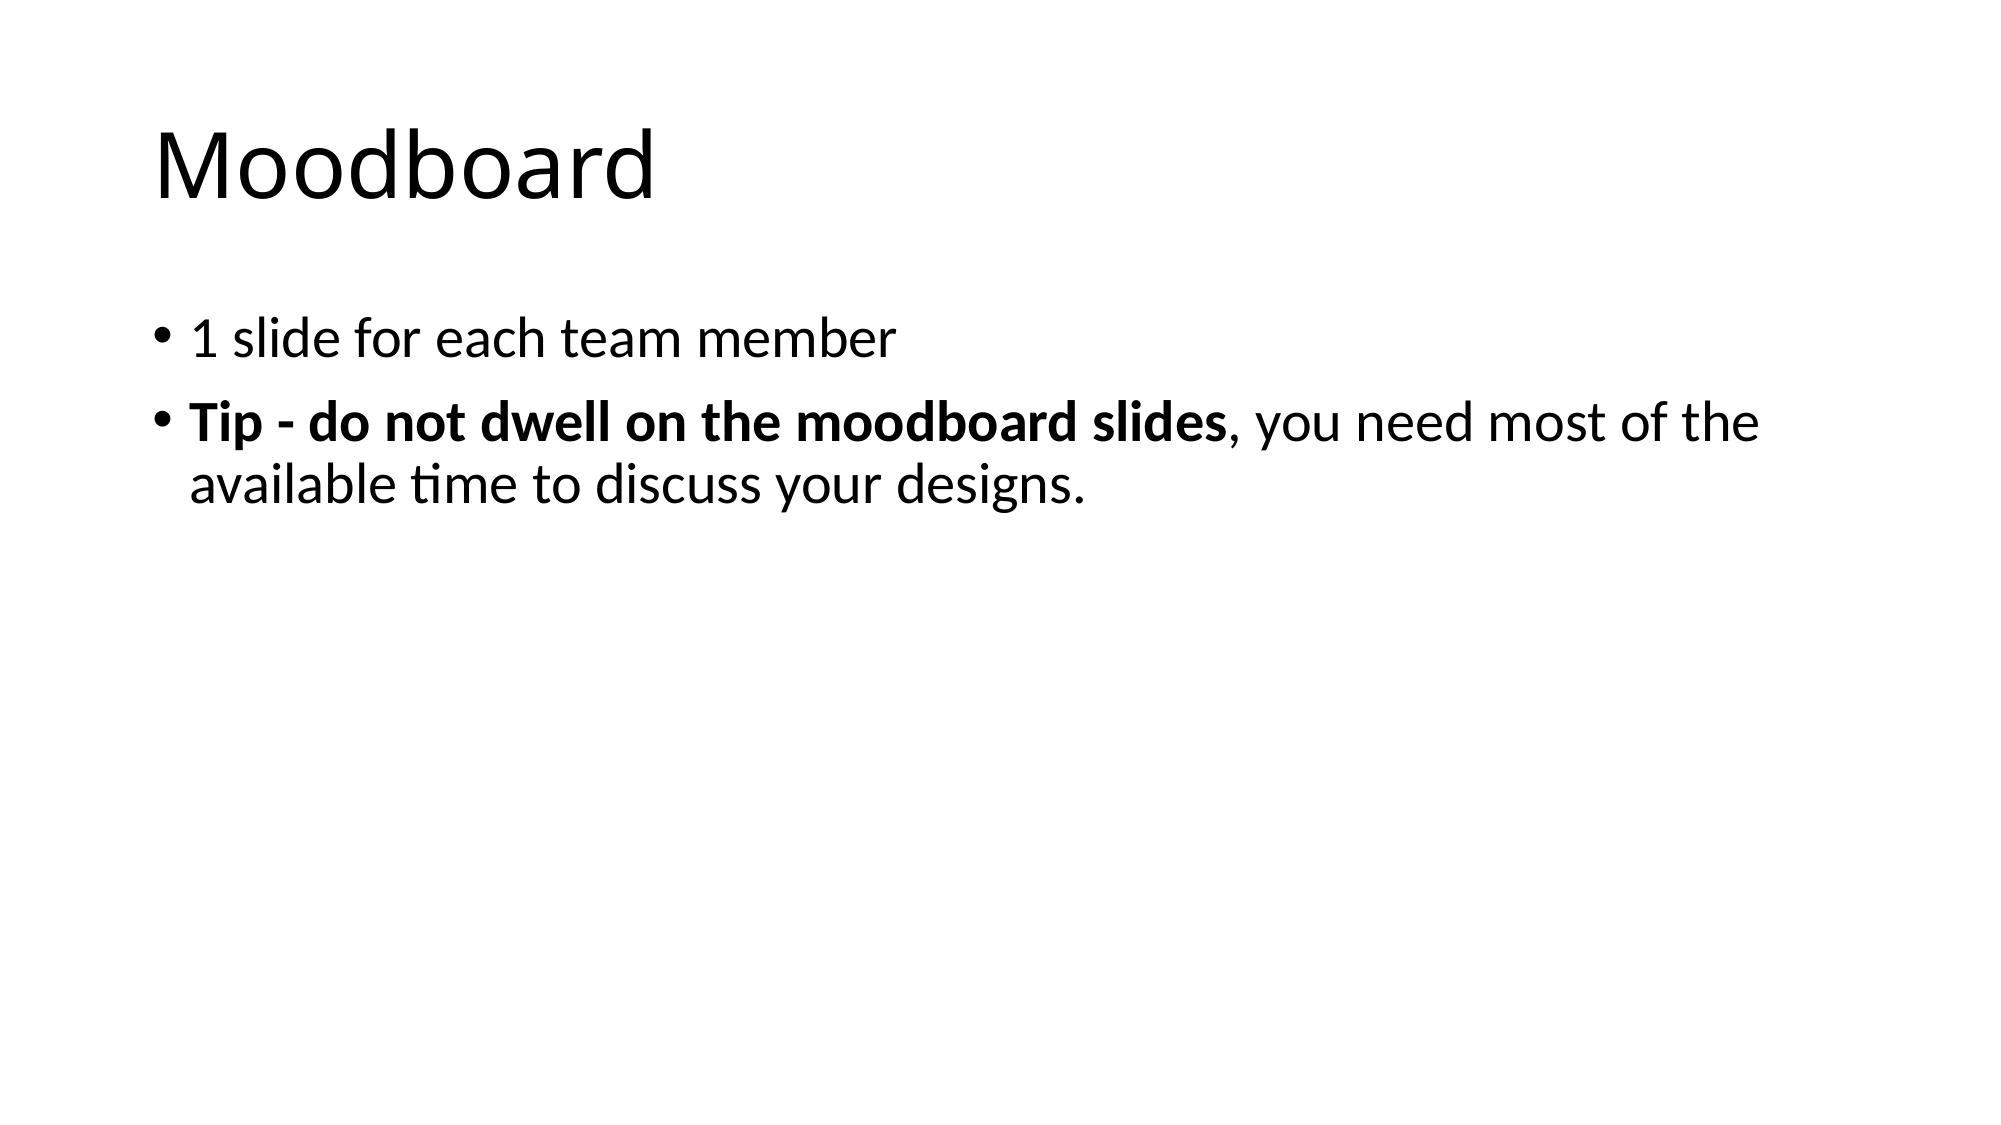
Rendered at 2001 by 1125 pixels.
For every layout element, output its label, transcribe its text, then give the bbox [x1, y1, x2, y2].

list 1 slide for each team member Tip - do not dwell on the moodboard slides, you need most of the available time to discuss your designs. [137, 299, 1863, 1014]
title Moodboard [137, 59, 1863, 278]
